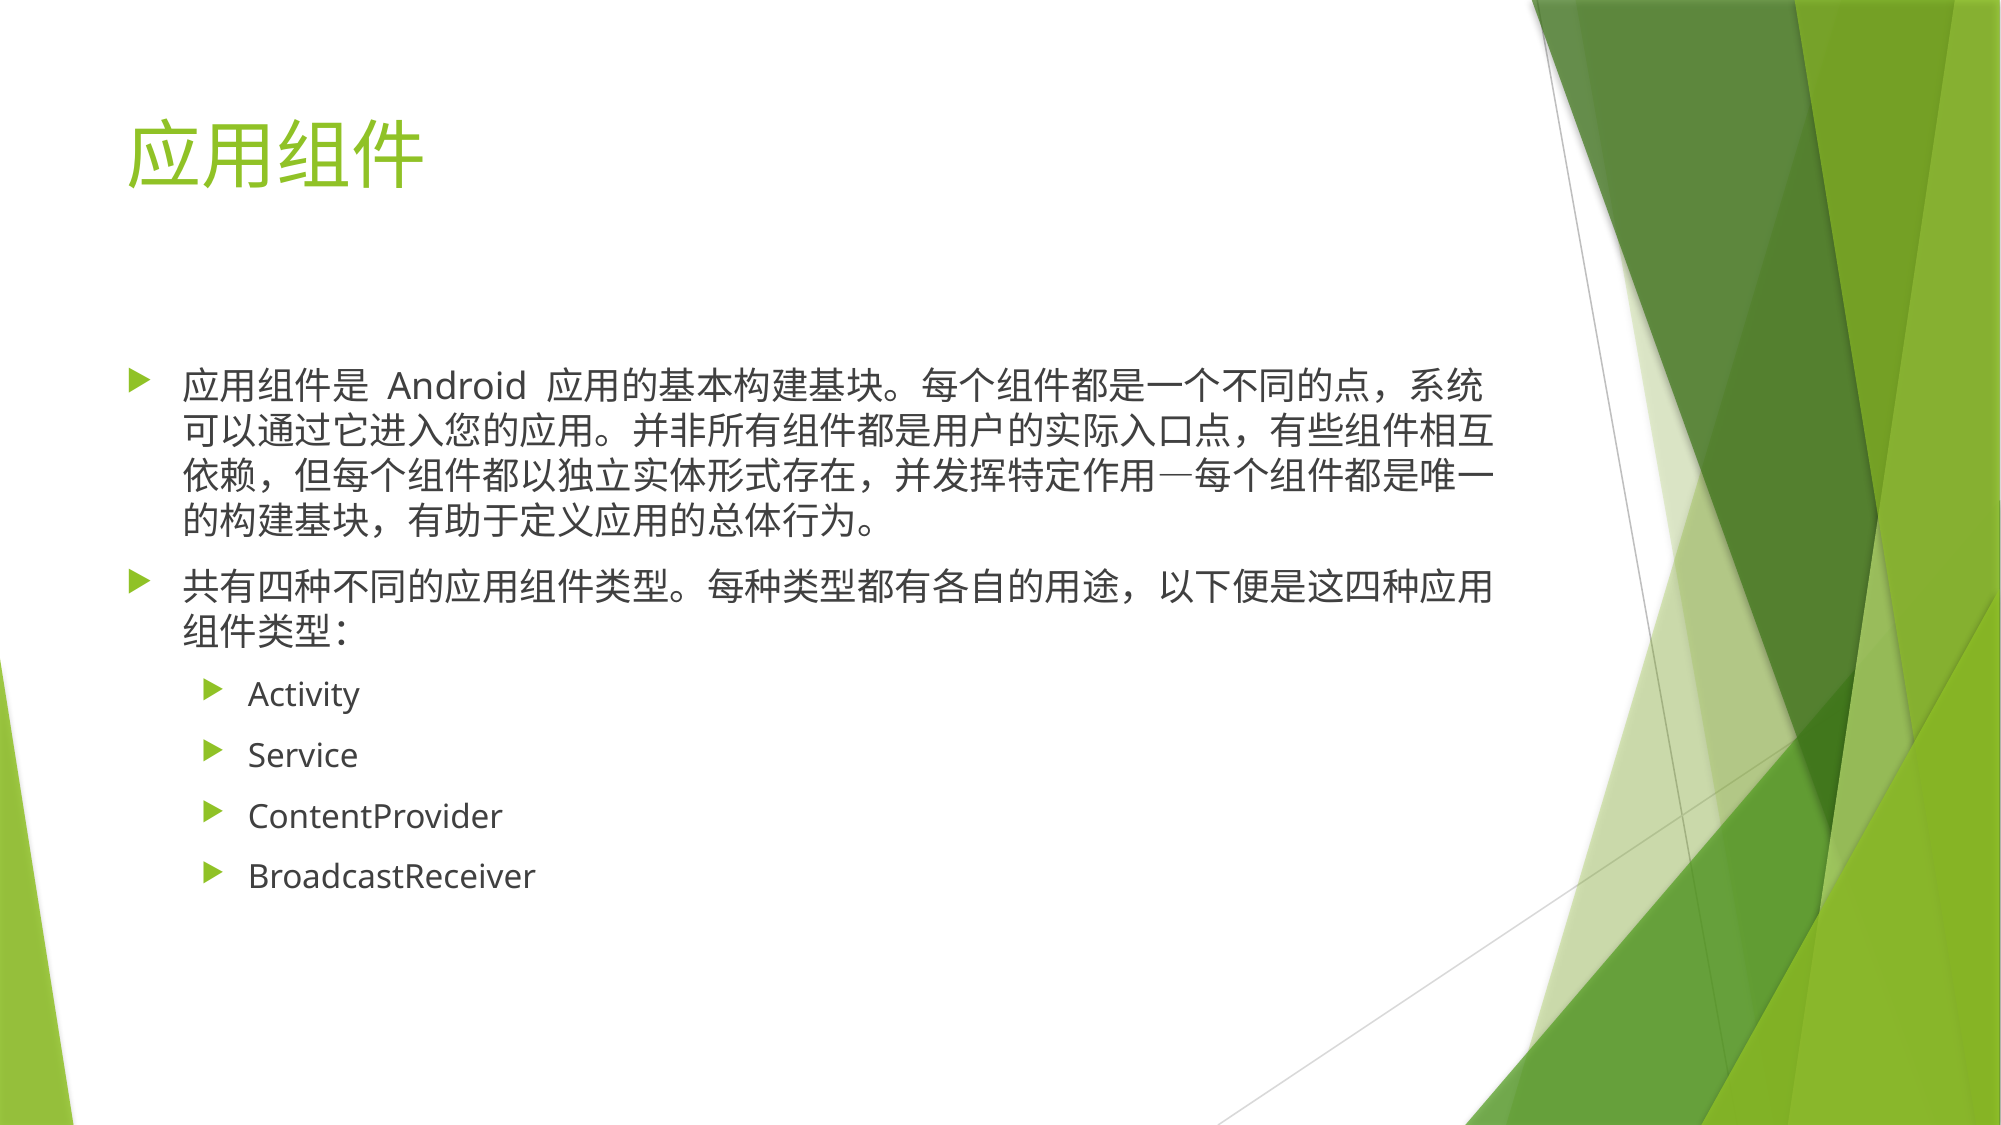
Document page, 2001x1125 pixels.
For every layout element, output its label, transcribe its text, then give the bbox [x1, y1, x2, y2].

title 应用组件 [111, 99, 1522, 317]
list 应用组件是 Android 应用的基本构建基块。每个组件都是一个不同的点，系统可以通过它进入您的应用。并非所有组件都是用户的实际入口点，有些组件相互依赖，但每个组件都以独立实体形式存在，并发挥特定作用—每个组件都是唯一的构建基块，有助于定义应用的总体行为。 共有四种不同的应用组件类型。每种类型都有各自的用途，以下便是这四种应用组件类型： Activity Service ContentProvider BroadcastReceiver [111, 354, 1522, 992]
